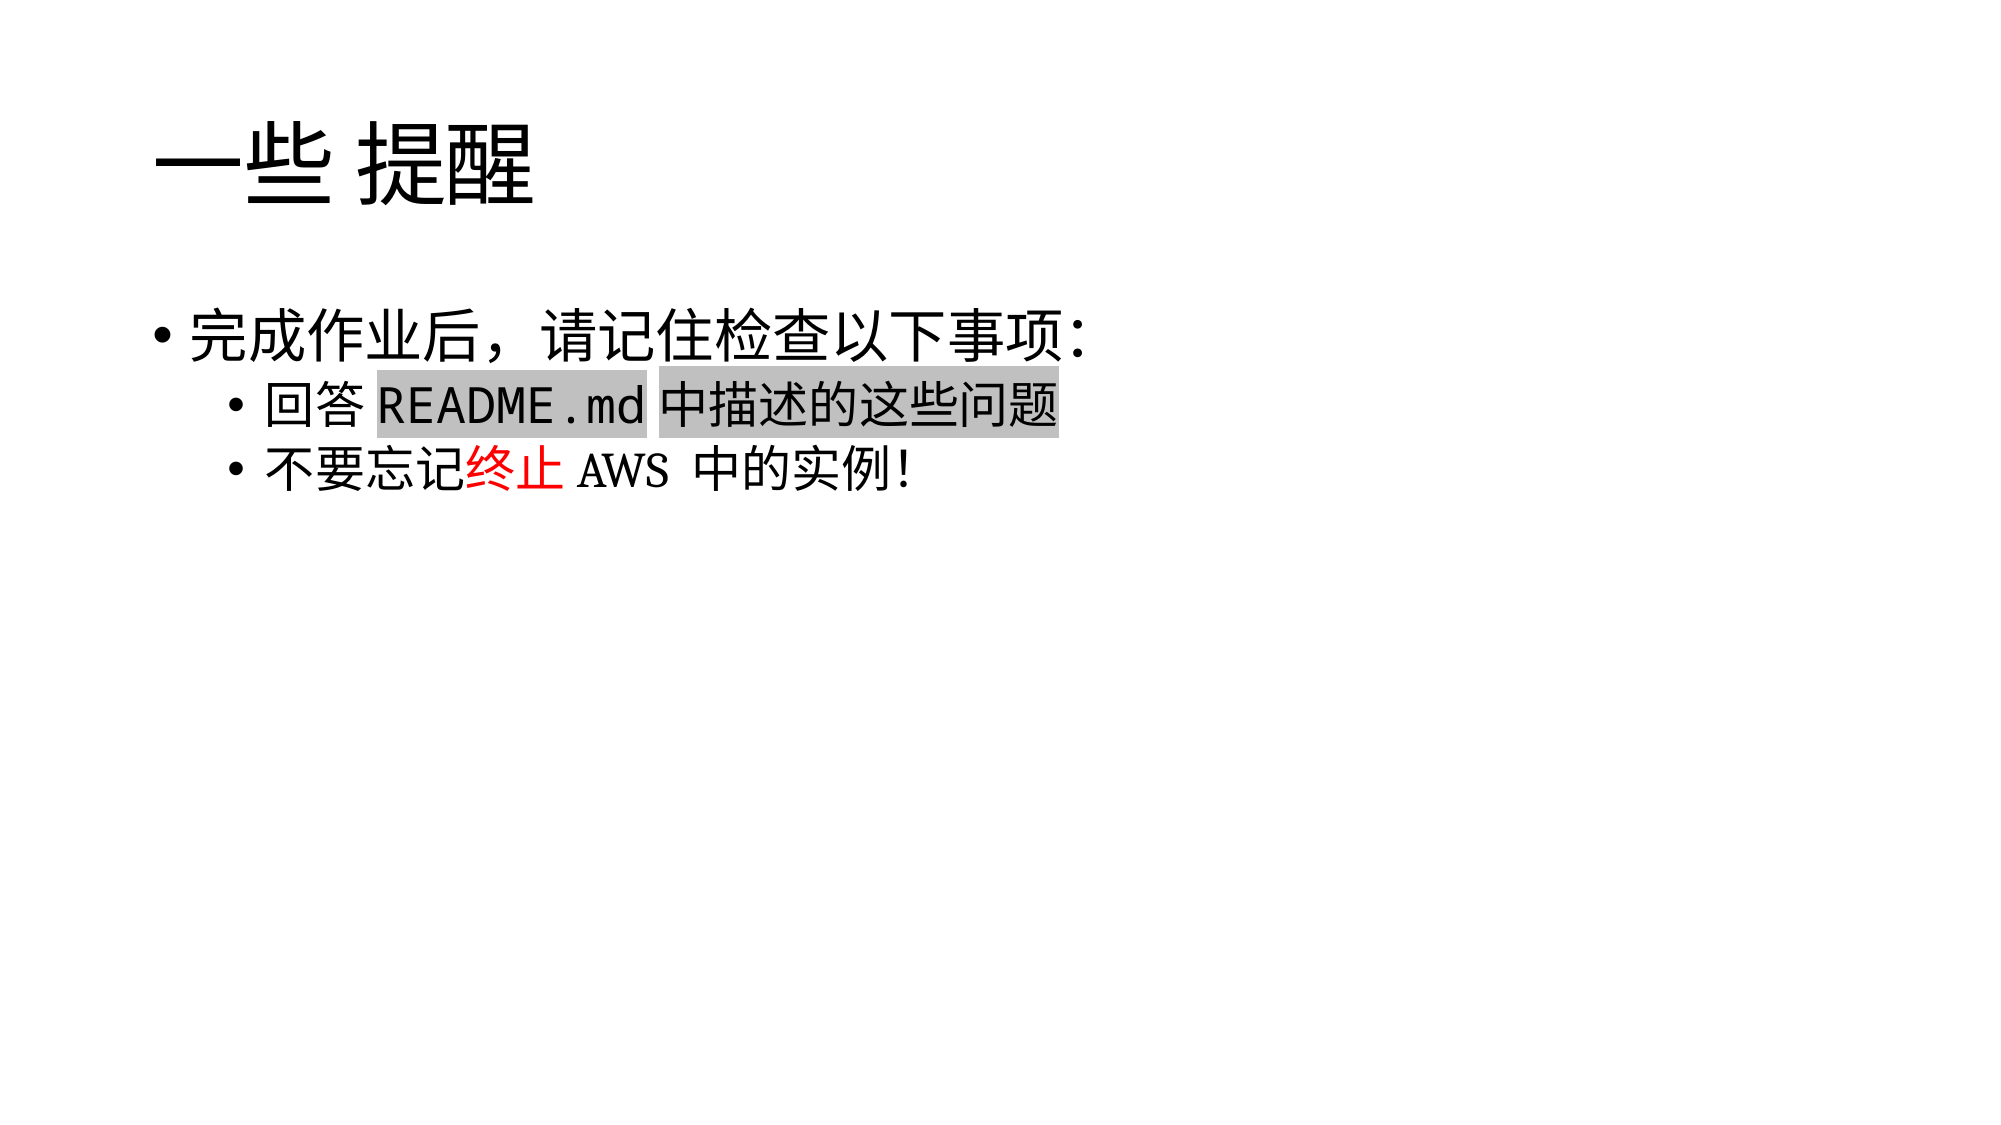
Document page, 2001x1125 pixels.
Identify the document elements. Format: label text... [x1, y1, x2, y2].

title 一些 提醒 [137, 59, 1863, 278]
list 完成作业后，请记住检查以下事项： 回答README.md中描述的这些问题 不要忘记终止AWS 中的实例！ [137, 299, 1863, 1014]
